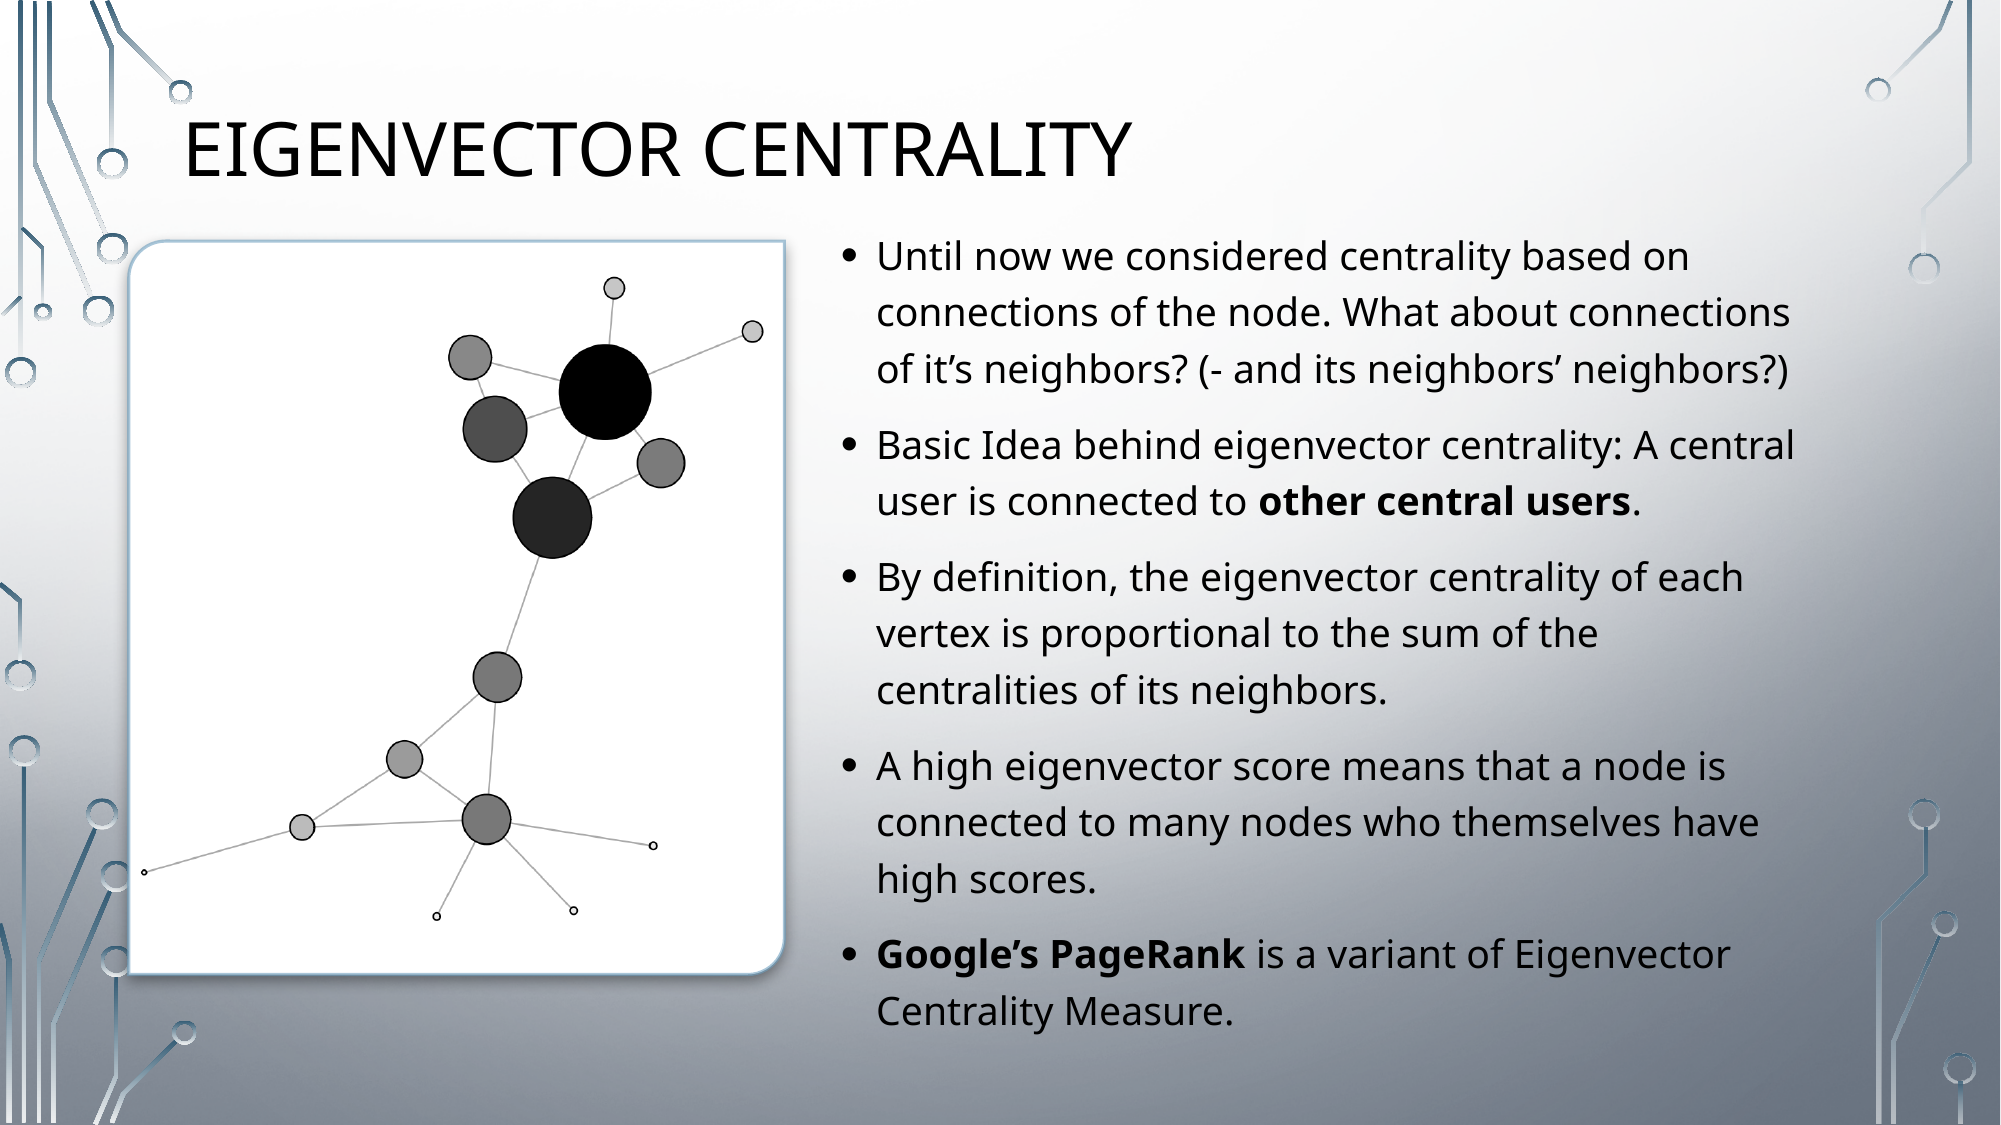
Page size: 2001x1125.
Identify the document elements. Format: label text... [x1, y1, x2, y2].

list Until now we considered centrality based on connections of the node. What about connections of it’s neighbors? (- and its neighbors’ neighbors?) Basic Idea behind eigenvector centrality: A central user is connected to other central users. By definition, the eigenvector centrality of each vertex is proportional to the sum of the centralities of its neighbors. A high eigenvector score means that a node is connected to many nodes who themselves have high scores. Google’s PageRank is a variant of Eigenvector Centrality Measure. [825, 214, 1813, 1074]
title Eigenvector centrality [167, 31, 1793, 274]
picture [128, 240, 785, 975]
